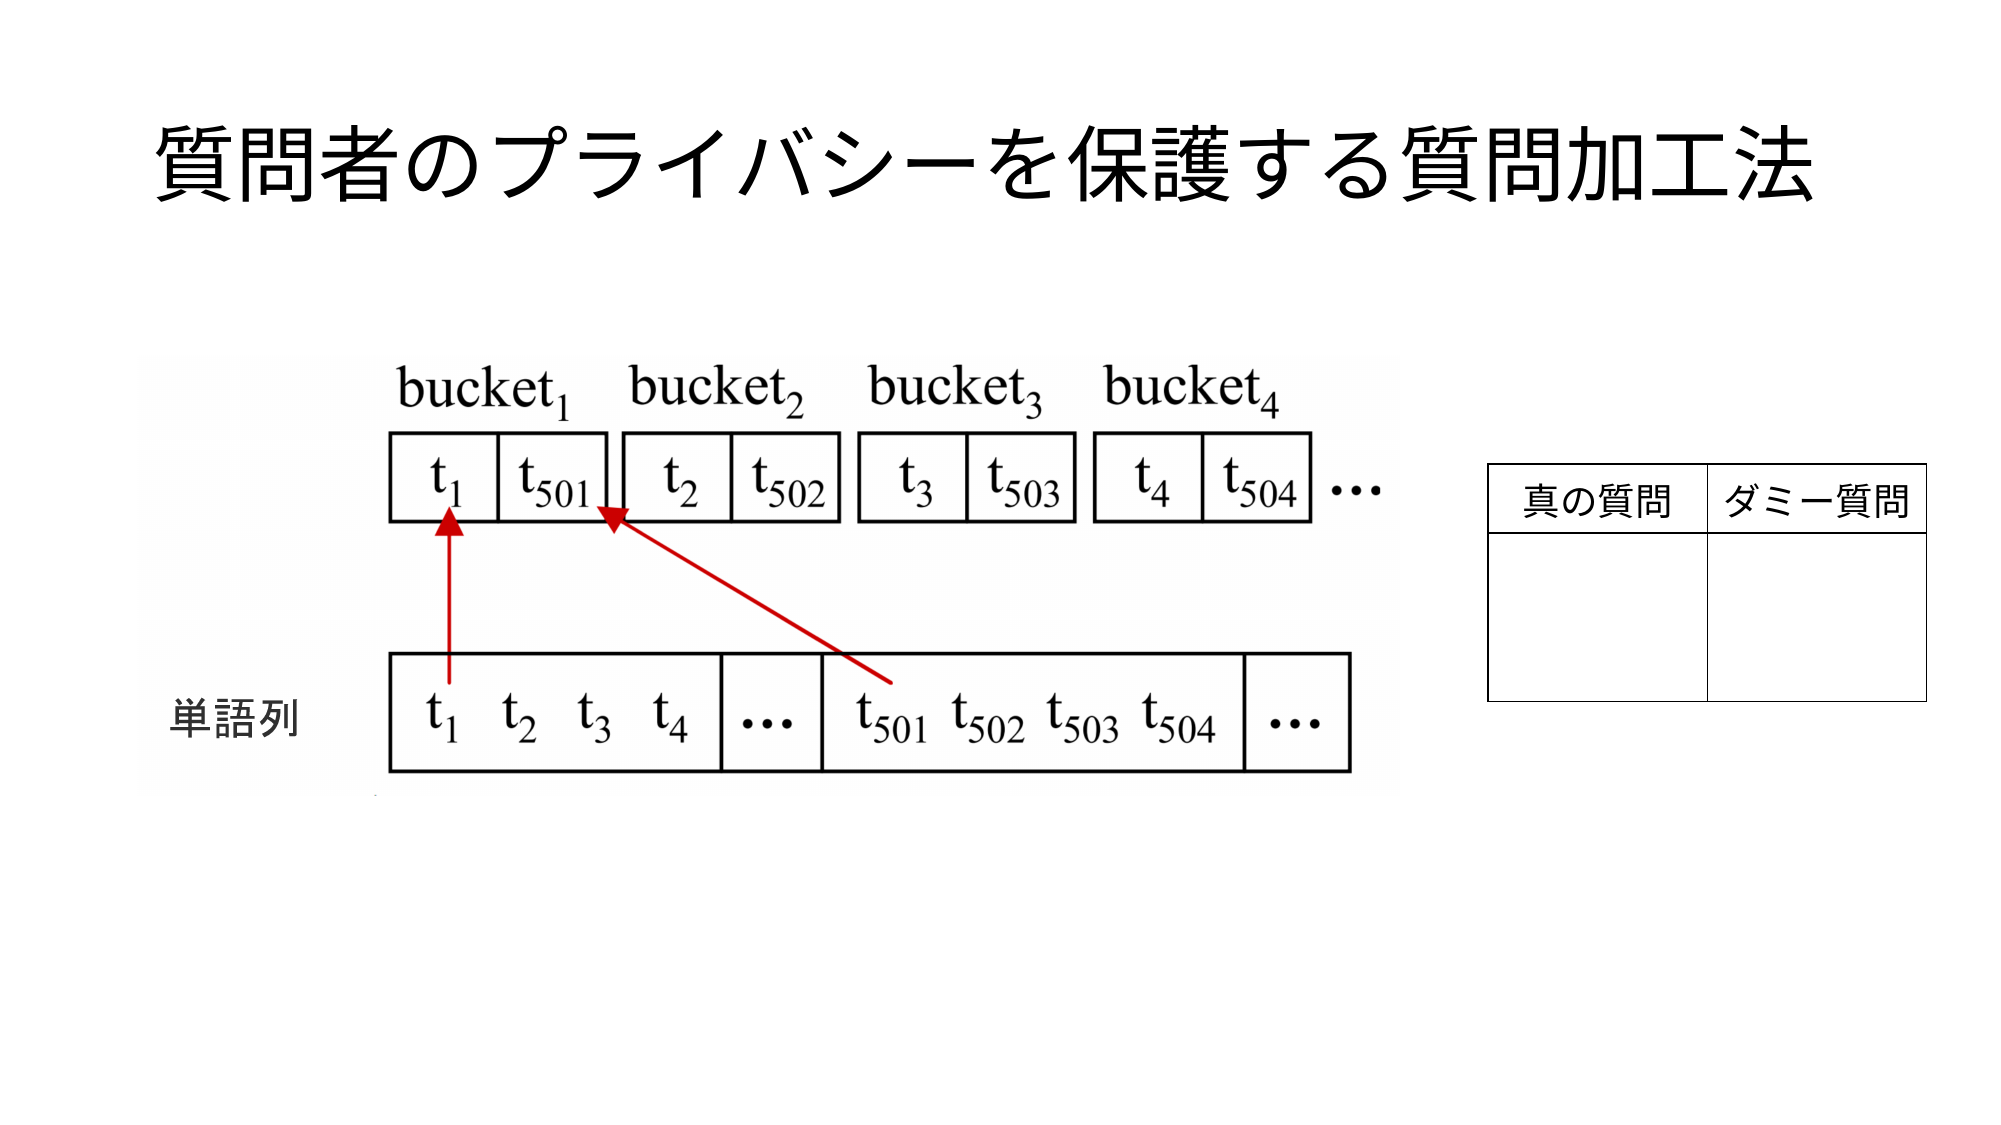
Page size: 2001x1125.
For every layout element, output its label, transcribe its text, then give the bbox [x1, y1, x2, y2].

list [137, 355, 1400, 796]
title 質問者のプライバシーを保護する質問加工法 [137, 59, 1863, 278]
